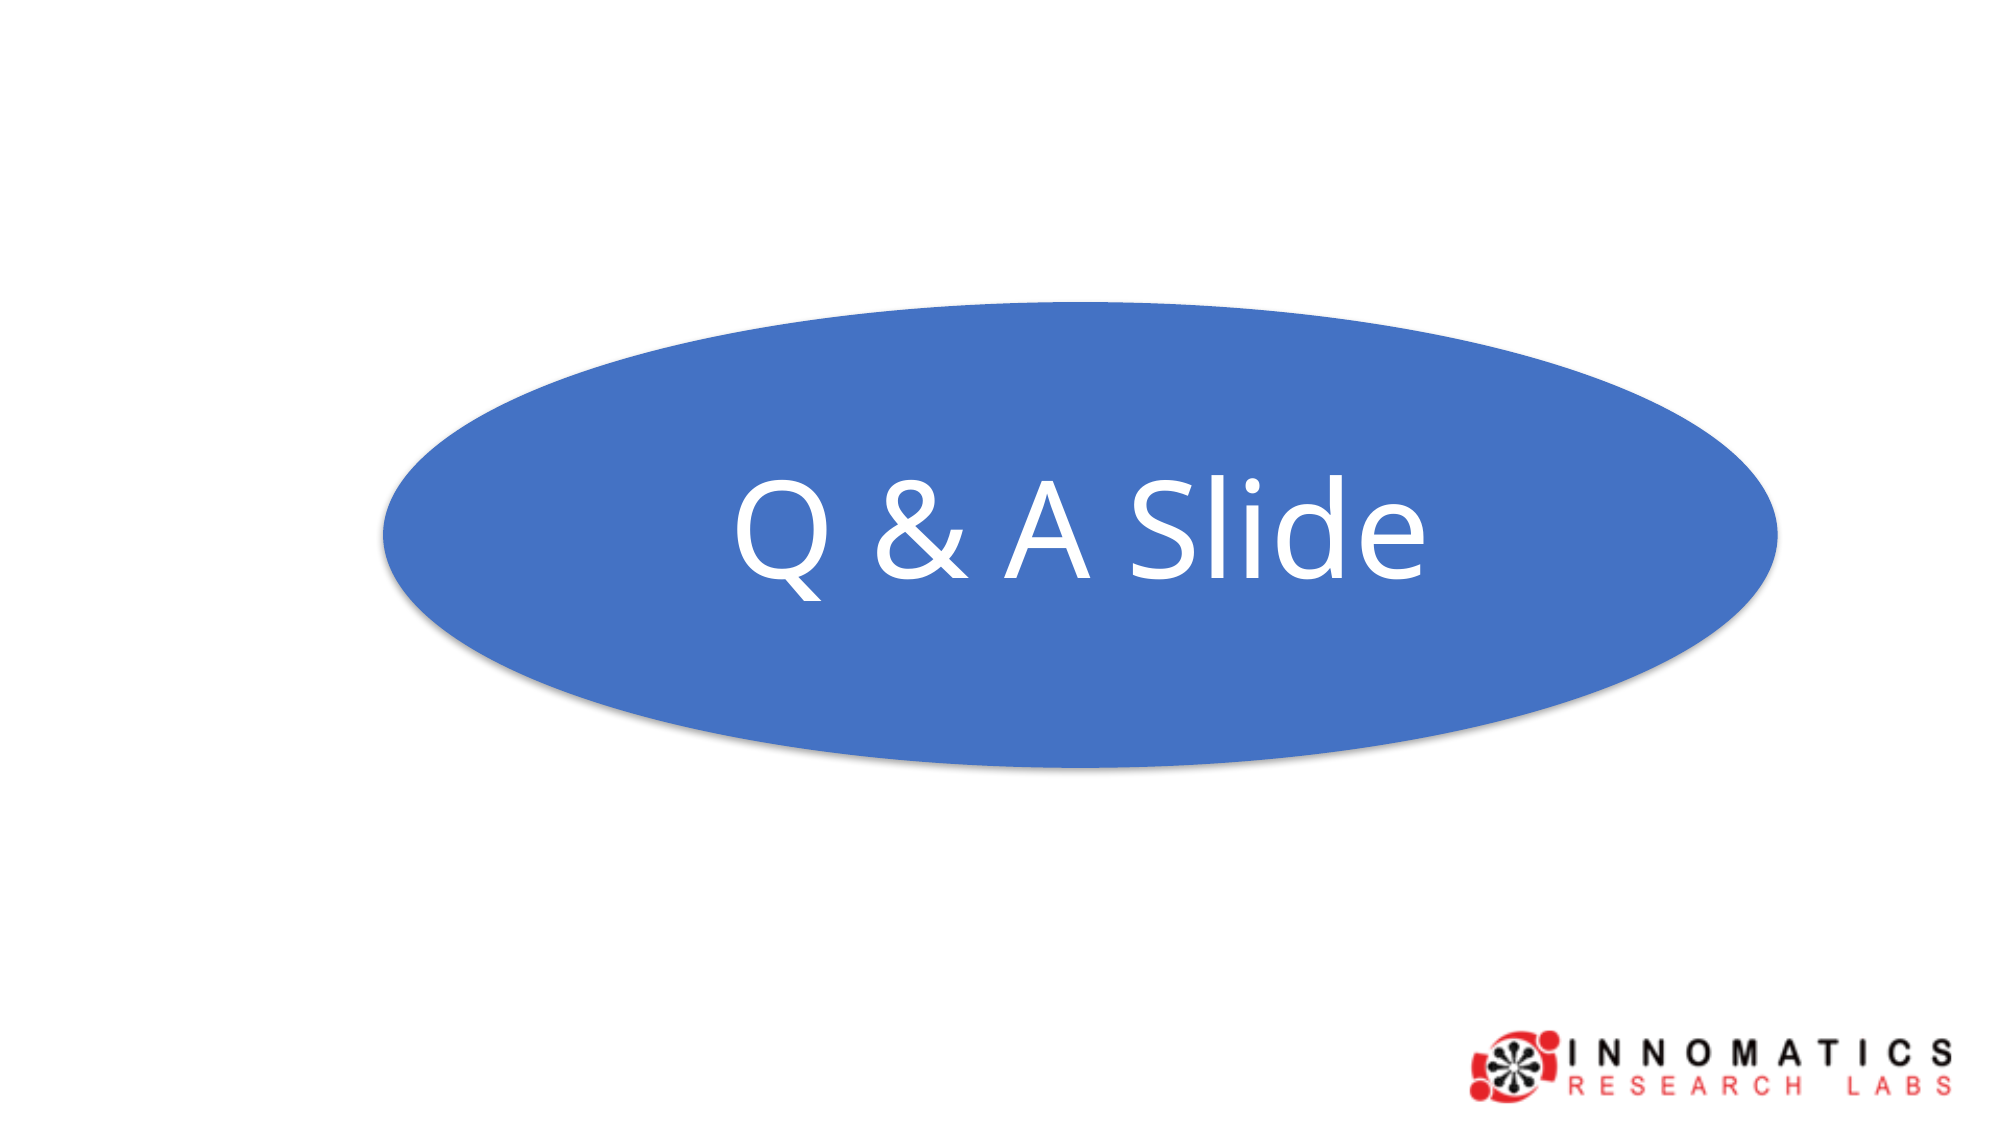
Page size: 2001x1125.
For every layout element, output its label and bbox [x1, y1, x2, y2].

picture [1445, 1014, 1975, 1125]
text_box [382, 301, 1778, 769]
